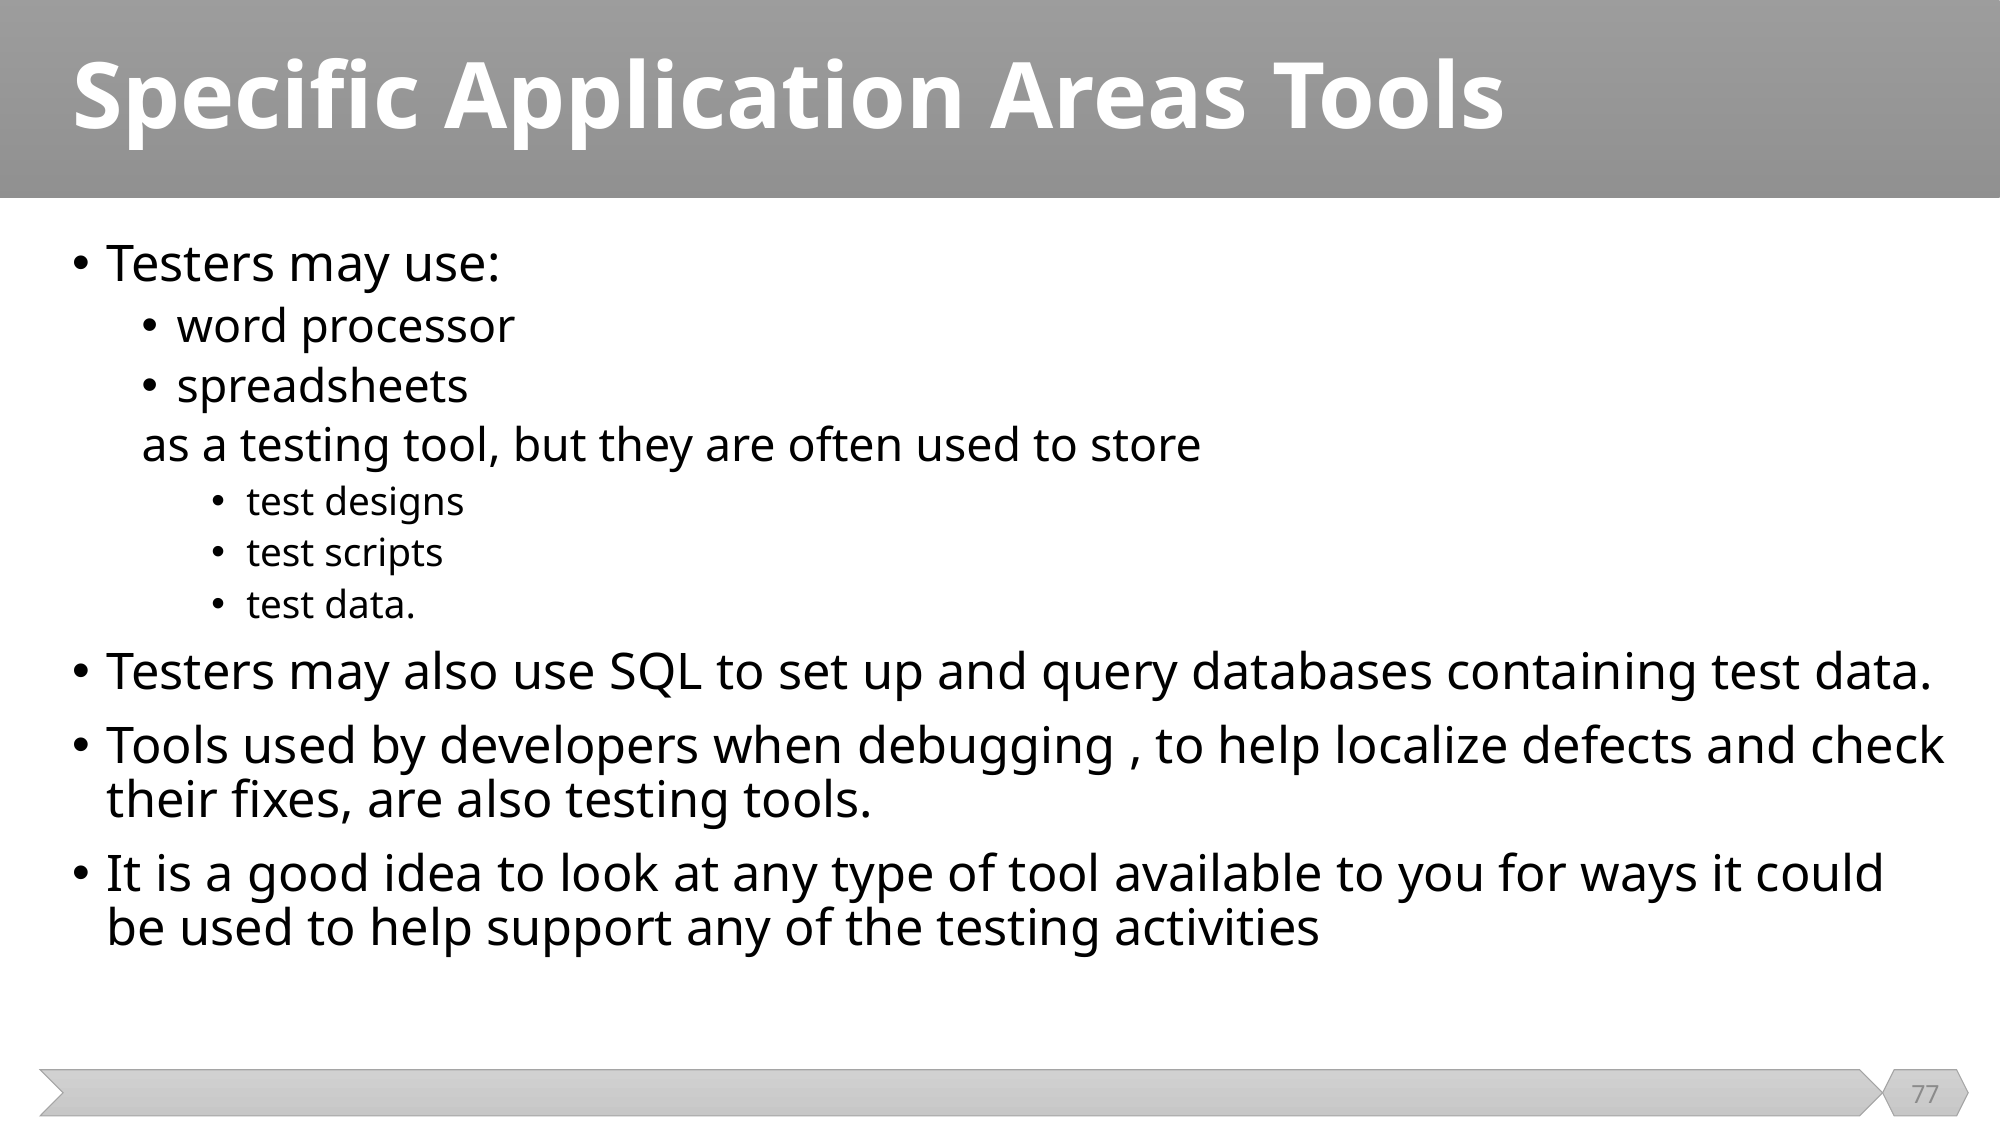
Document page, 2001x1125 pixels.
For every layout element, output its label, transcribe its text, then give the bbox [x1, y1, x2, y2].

list Testers may use: word processor spreadsheets as a testing tool, but they are often used to store test designs test scripts test data. Testers may also use SQL to set up and query databases containing test data. Tools used by developers when debugging , to help localize defects and check their fixes, are also testing tools. It is a good idea to look at any type of tool available to you for ways it could be used to help support any of the testing activities [56, 230, 1969, 1010]
slide_number 77 [1882, 1065, 1969, 1125]
title Specific Application Areas Tools [56, 0, 1969, 199]
